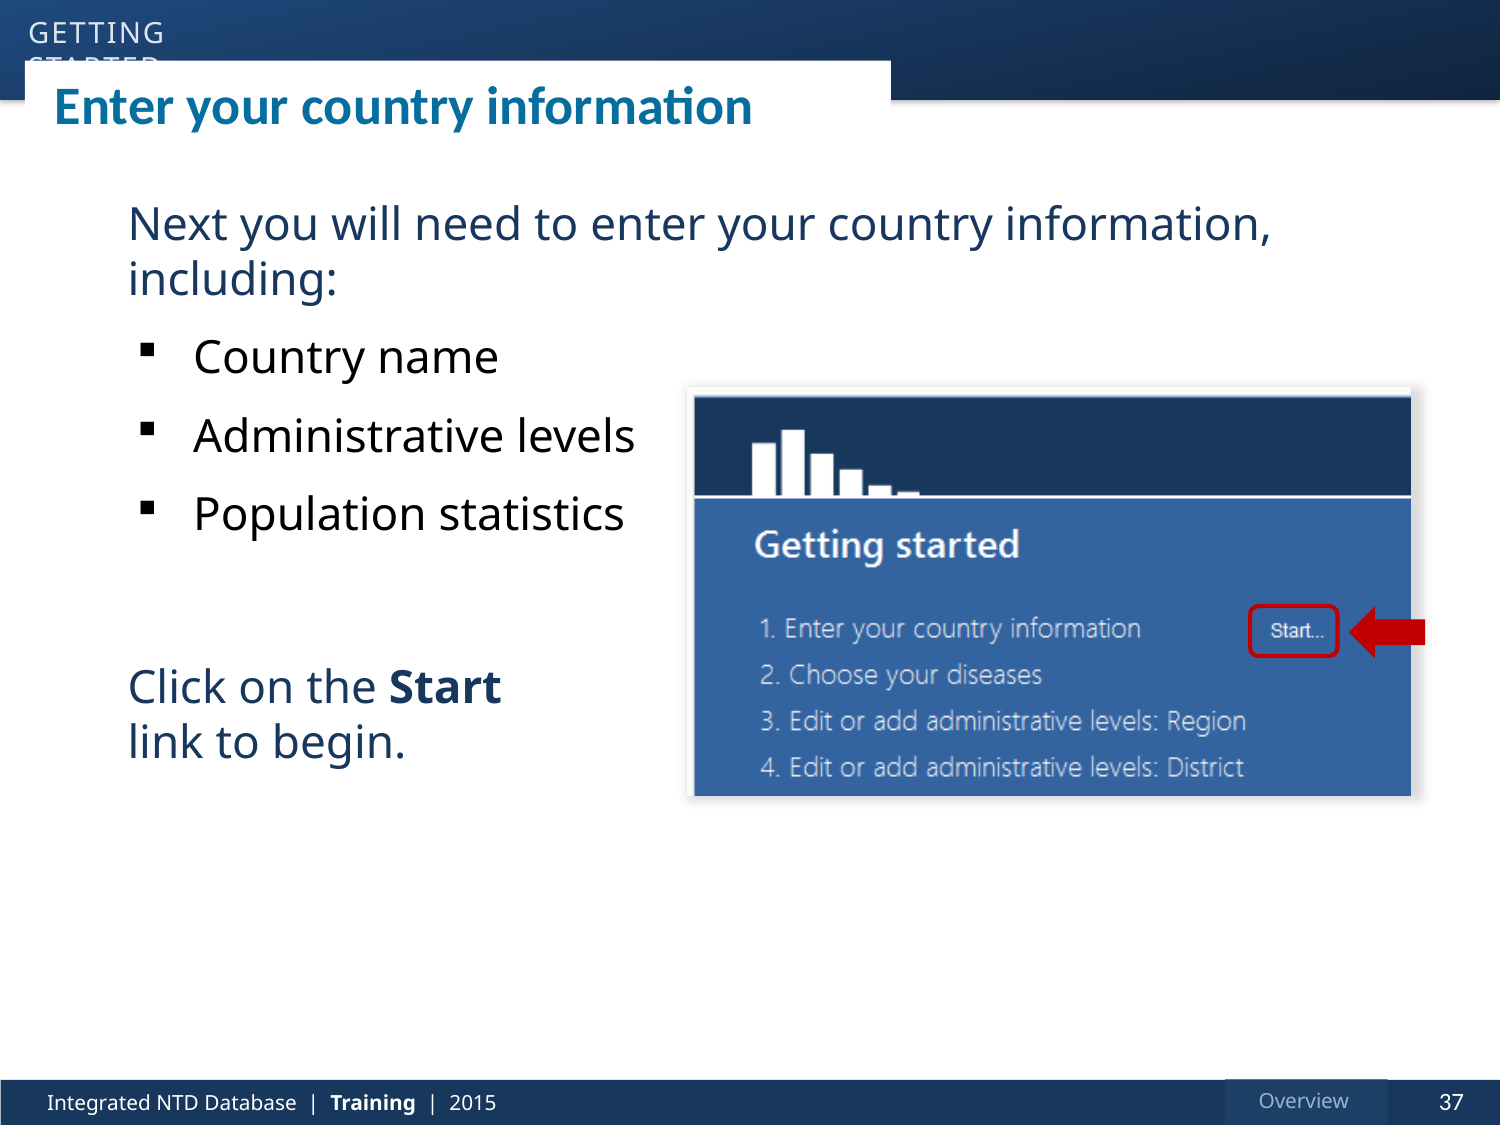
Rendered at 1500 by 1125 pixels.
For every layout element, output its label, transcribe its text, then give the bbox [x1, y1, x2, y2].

text_box Click on the Start link to begin. [112, 649, 550, 815]
list getting started [28, 6, 251, 58]
picture [687, 387, 1411, 796]
text_box [1415, 617, 1428, 648]
title Enter your country information [24, 60, 891, 146]
list Next you will need to enter your country information, including: Country name Administrative levels Population statistics [112, 187, 1400, 930]
